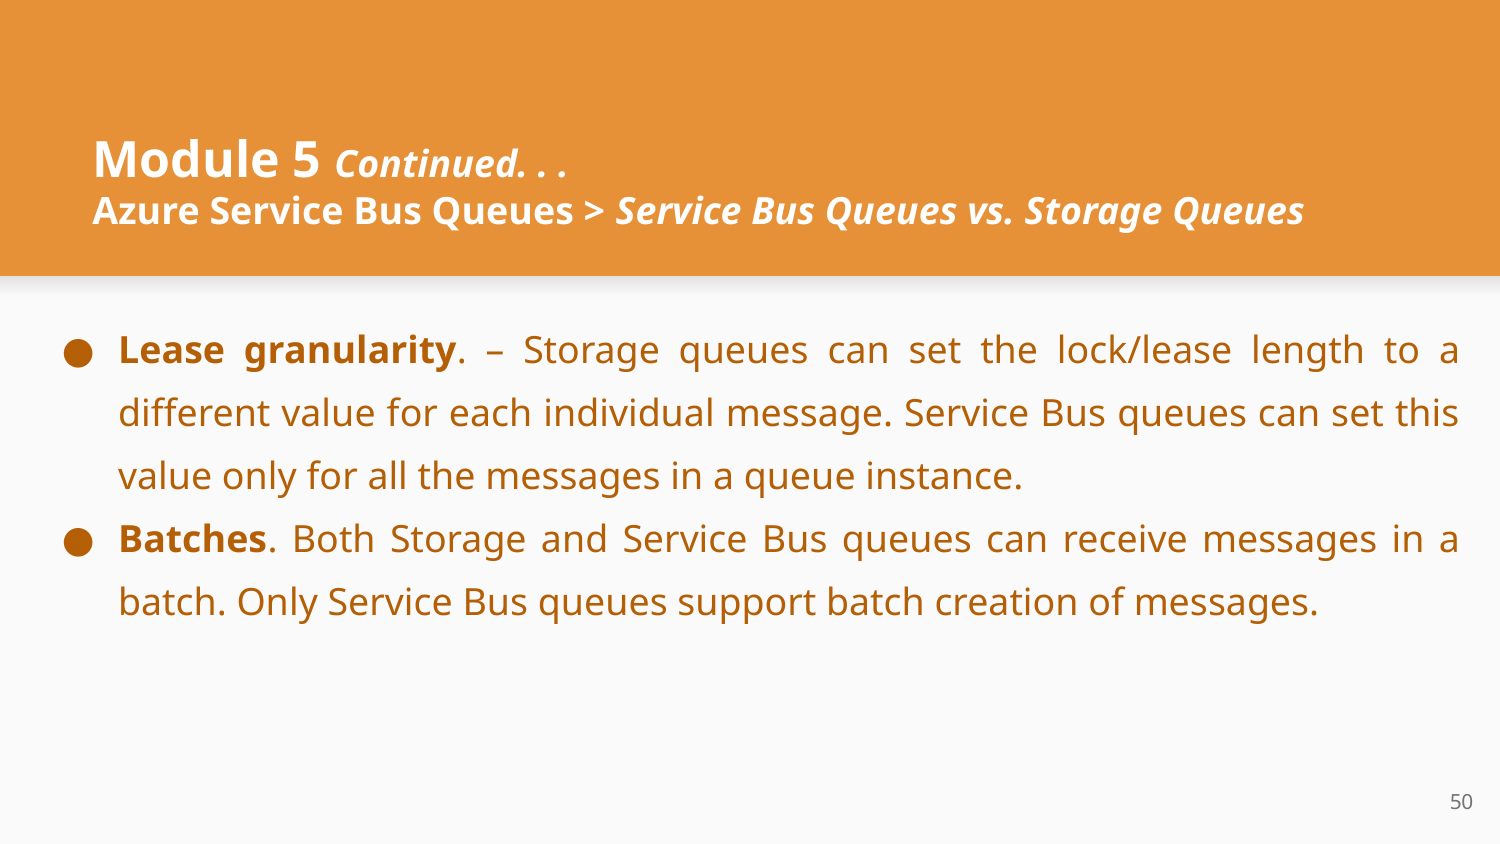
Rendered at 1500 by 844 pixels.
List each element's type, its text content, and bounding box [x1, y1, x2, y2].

slide_number ‹#› [1398, 770, 1489, 835]
title Module 5 Continued. . . Azure Service Bus Queues > Service Bus Queues vs. Storage Queues [77, 20, 1433, 248]
text_box Lease granularity. – Storage queues can set the lock/lease length to a different value for each individual message. Service Bus queues can set this value only for all the messages in a queue instance. Batches. Both Storage and Service Bus queues can receive messages in a batch. Only Service Bus queues support batch creation of messages. [28, 293, 1477, 819]
